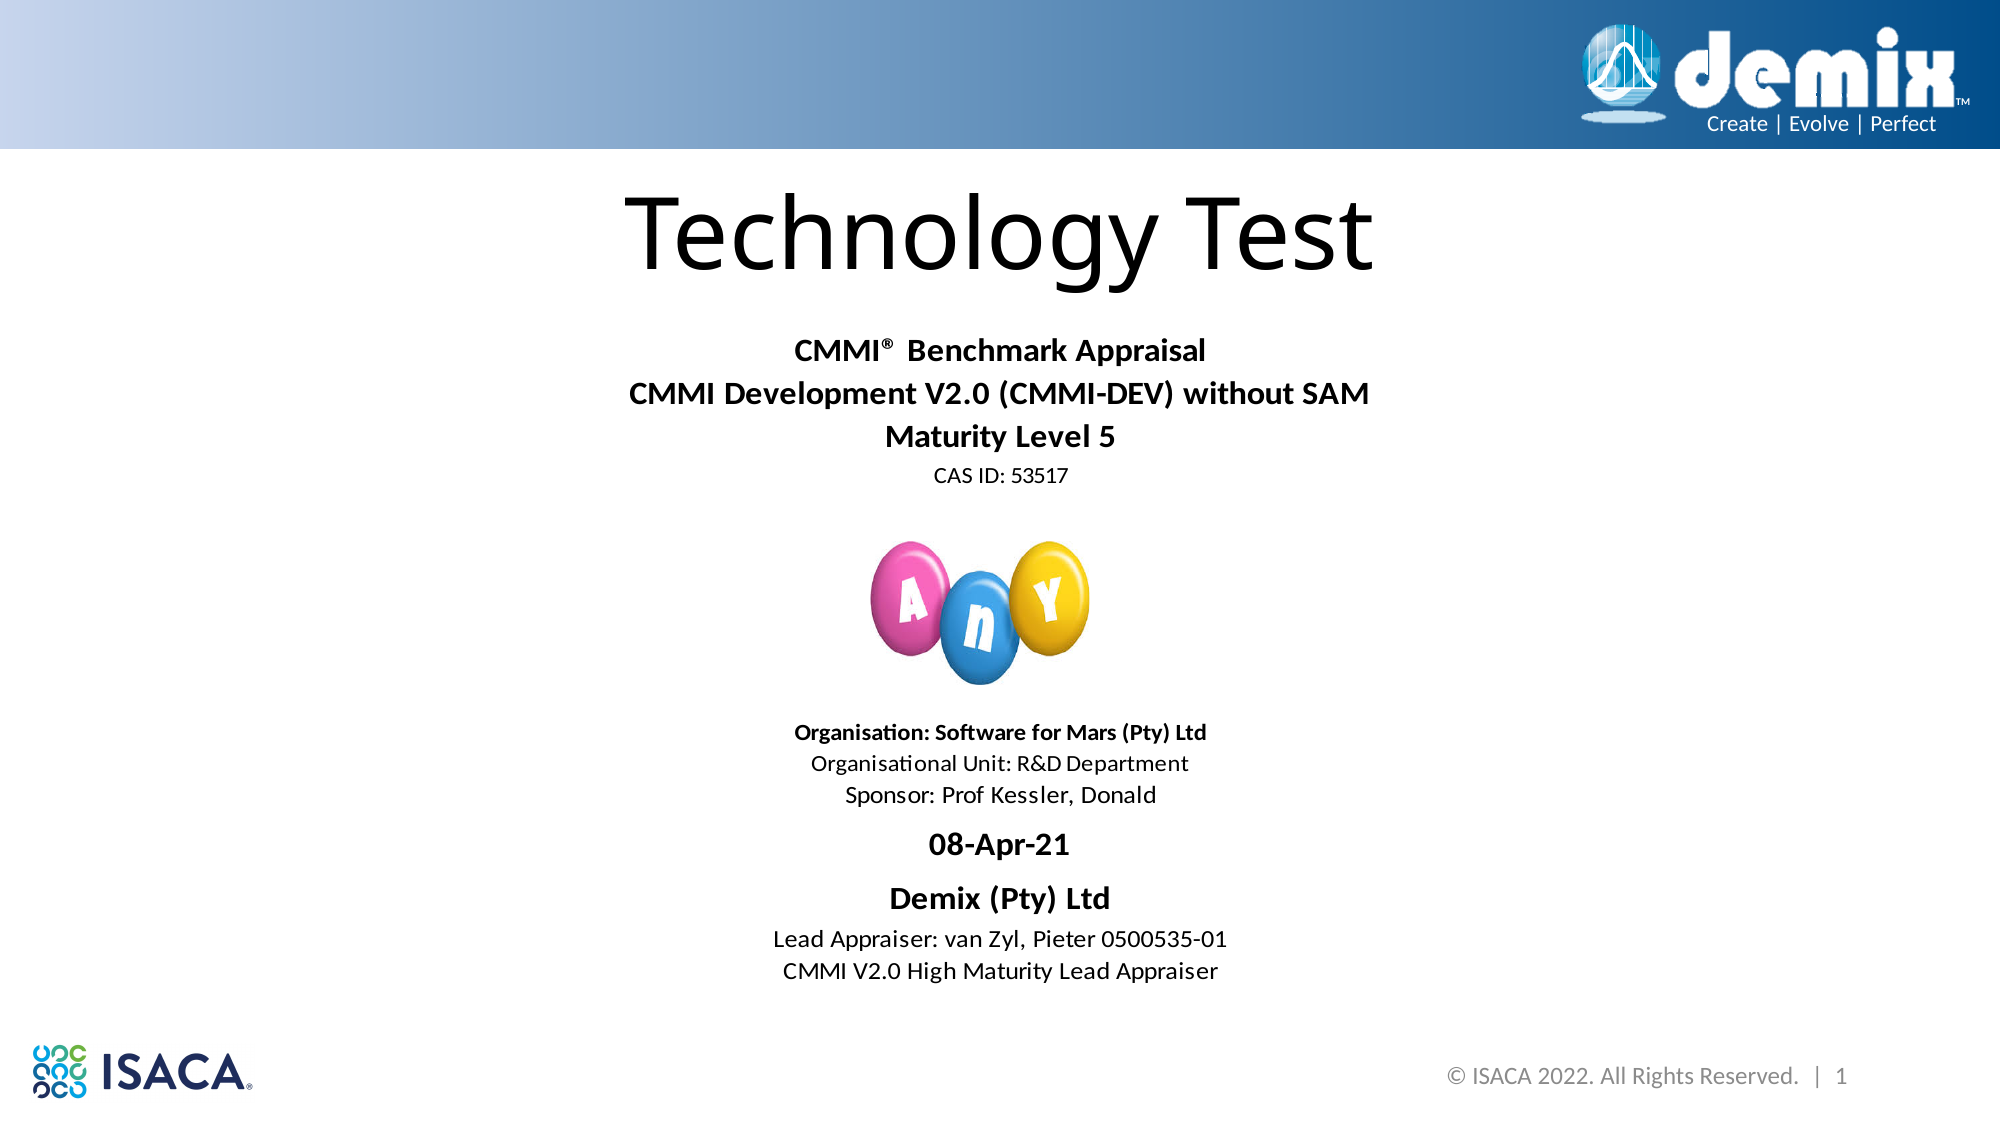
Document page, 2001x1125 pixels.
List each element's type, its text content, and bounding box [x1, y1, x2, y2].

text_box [565, 882, 1435, 992]
picture [1549, 3, 2000, 153]
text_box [565, 822, 1435, 873]
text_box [565, 333, 1435, 816]
text_box Technology Test [249, 151, 1750, 299]
picture [29, 1043, 255, 1103]
